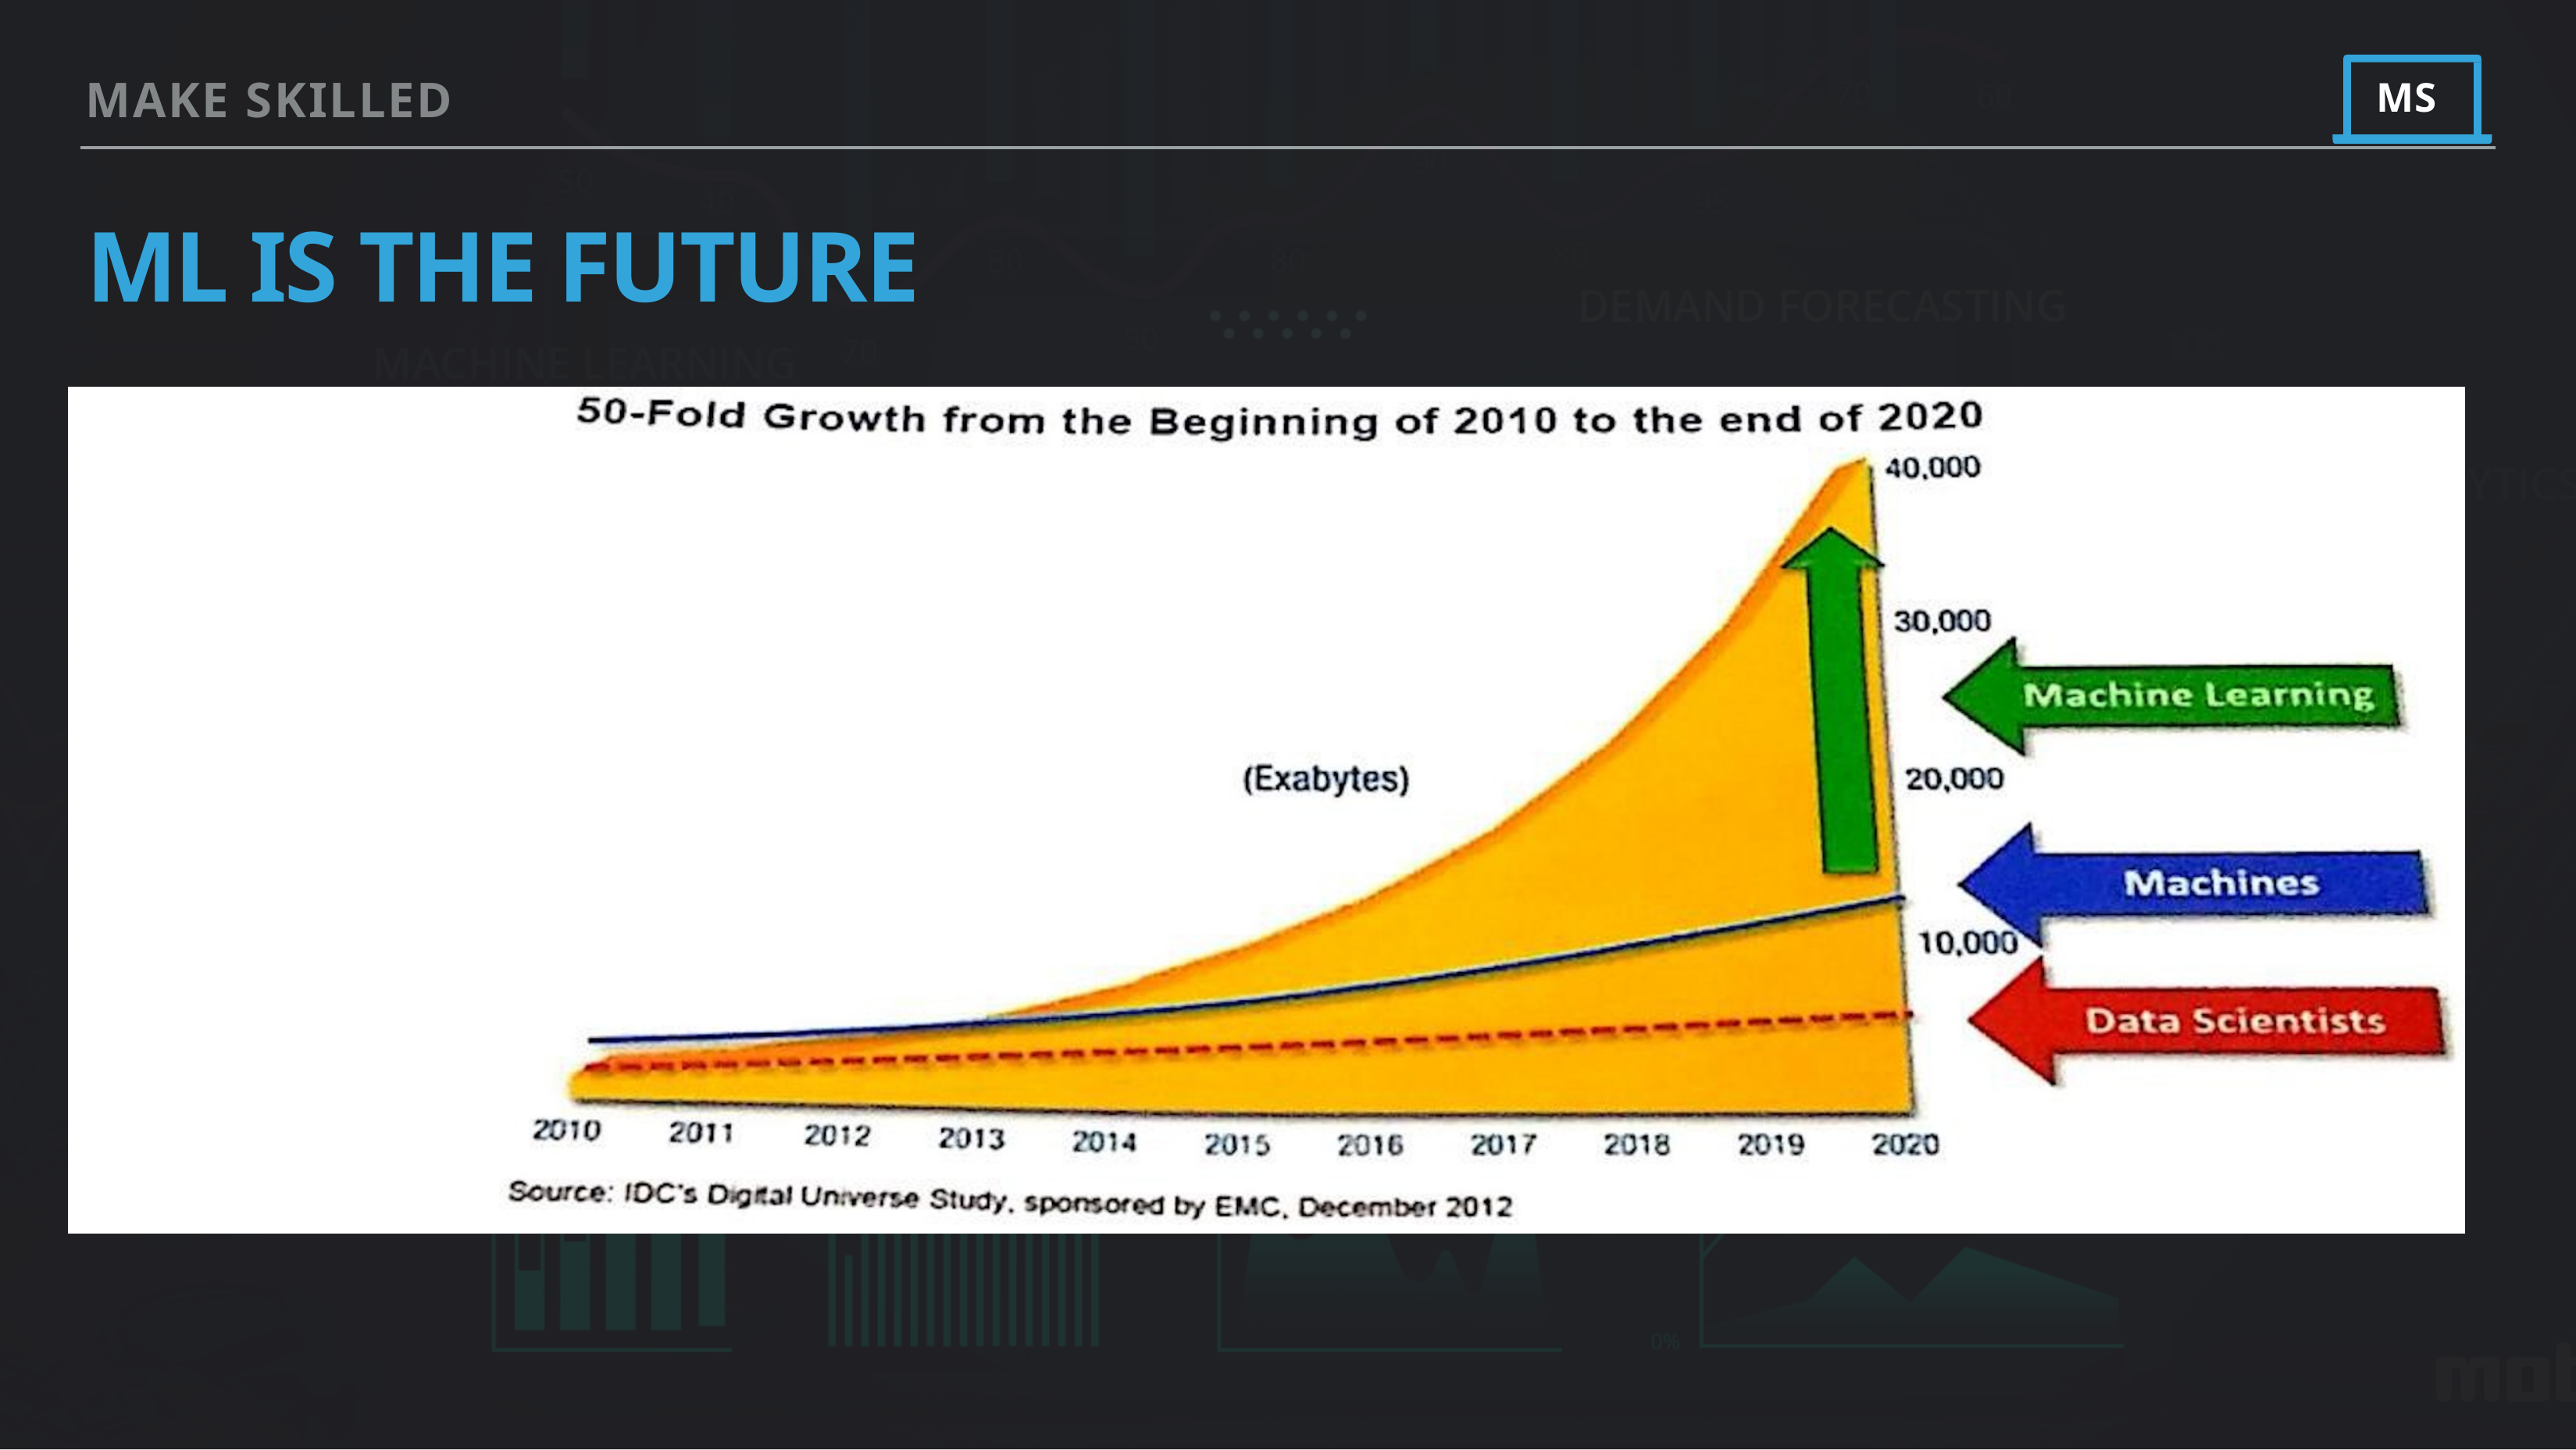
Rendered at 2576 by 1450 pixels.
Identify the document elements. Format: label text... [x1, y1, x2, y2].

picture [0, 0, 2576, 1449]
text_box ML IS THE FUTURE [84, 202, 976, 321]
text_box MAKE SKILLED [84, 67, 526, 128]
text_box MS [2374, 70, 2470, 120]
text_box [2332, 54, 2492, 145]
